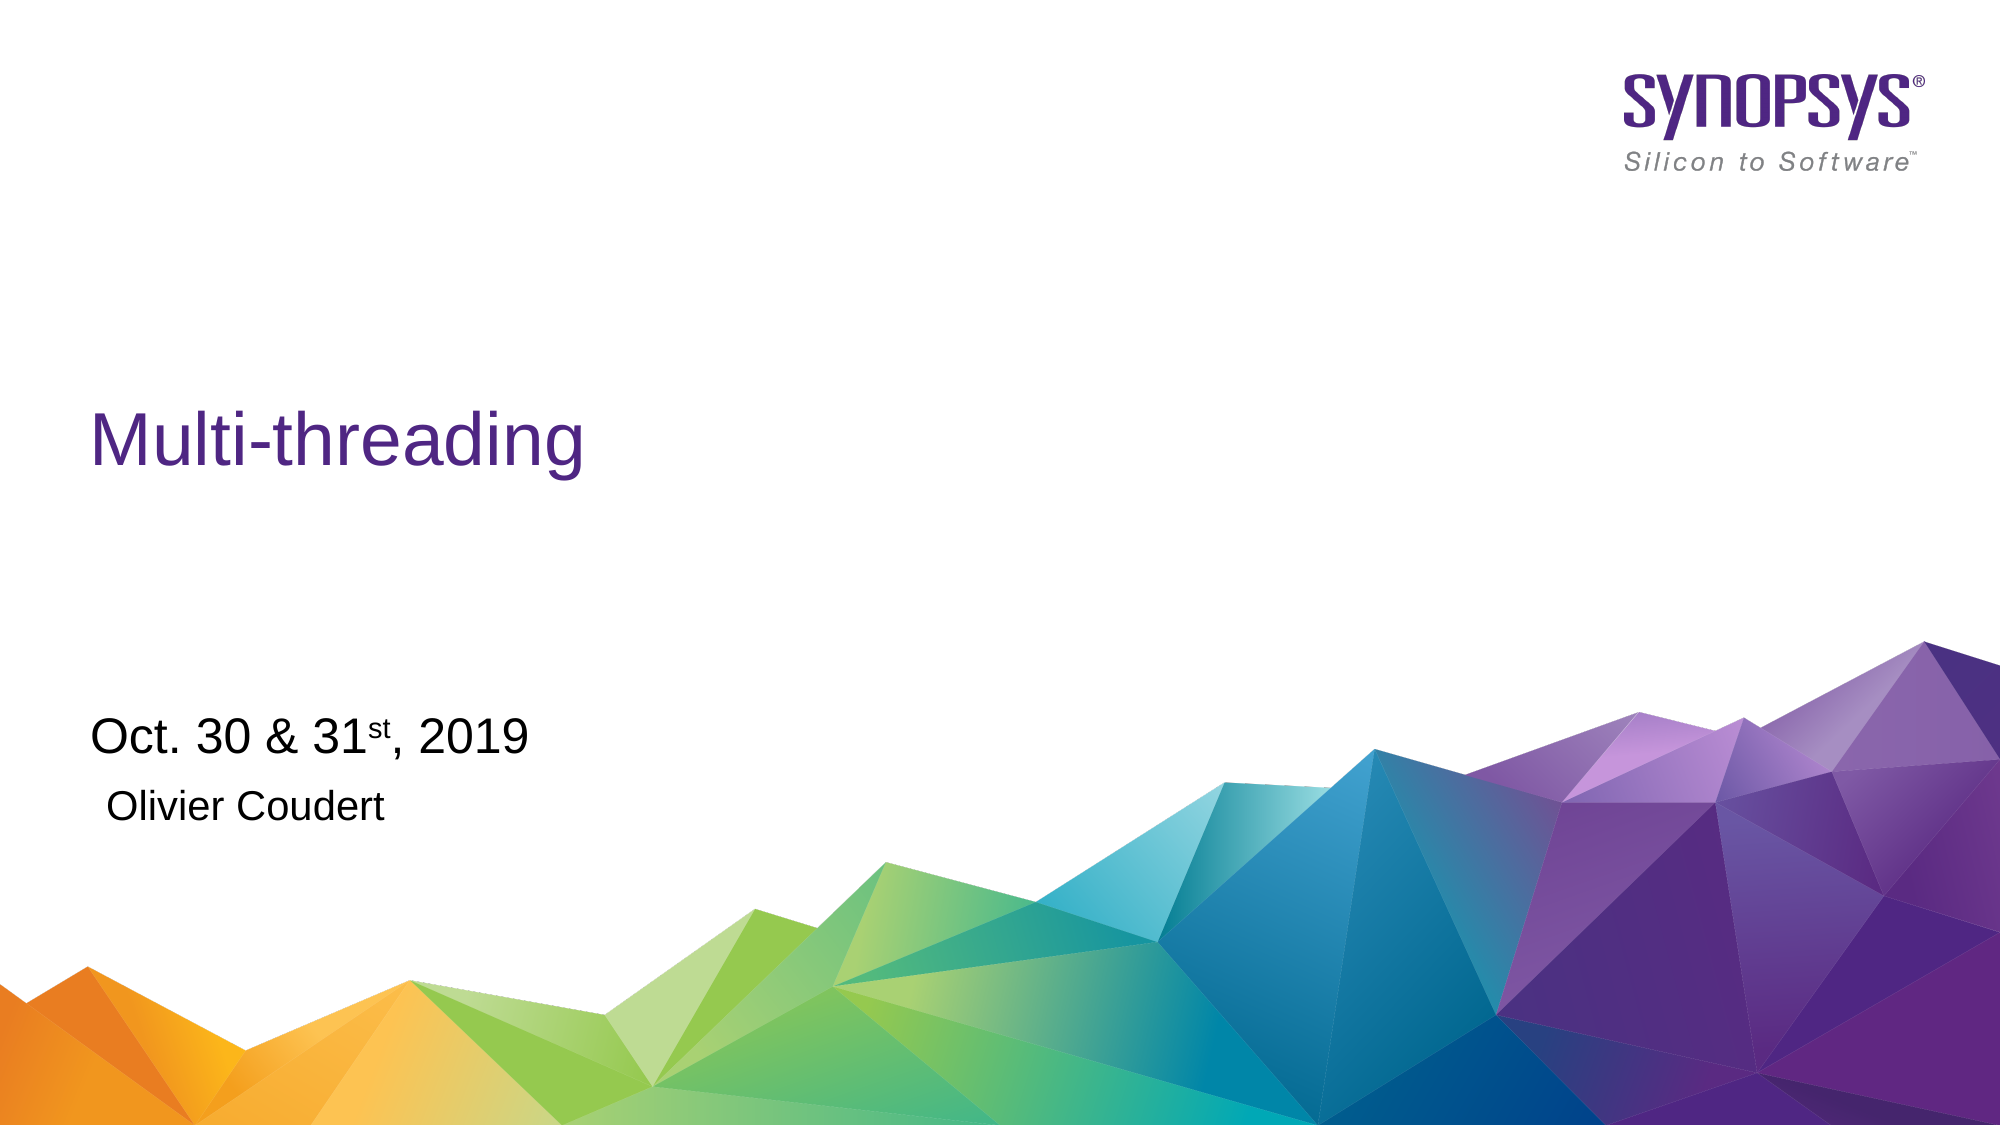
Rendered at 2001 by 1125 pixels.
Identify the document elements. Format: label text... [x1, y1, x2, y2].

picture [0, 641, 2000, 1125]
list Oct. 30 & 31st, 2019 [74, 651, 982, 772]
list Olivier Coudert [91, 771, 892, 837]
picture [1624, 74, 1925, 171]
title Multi-threading [74, 188, 1925, 489]
